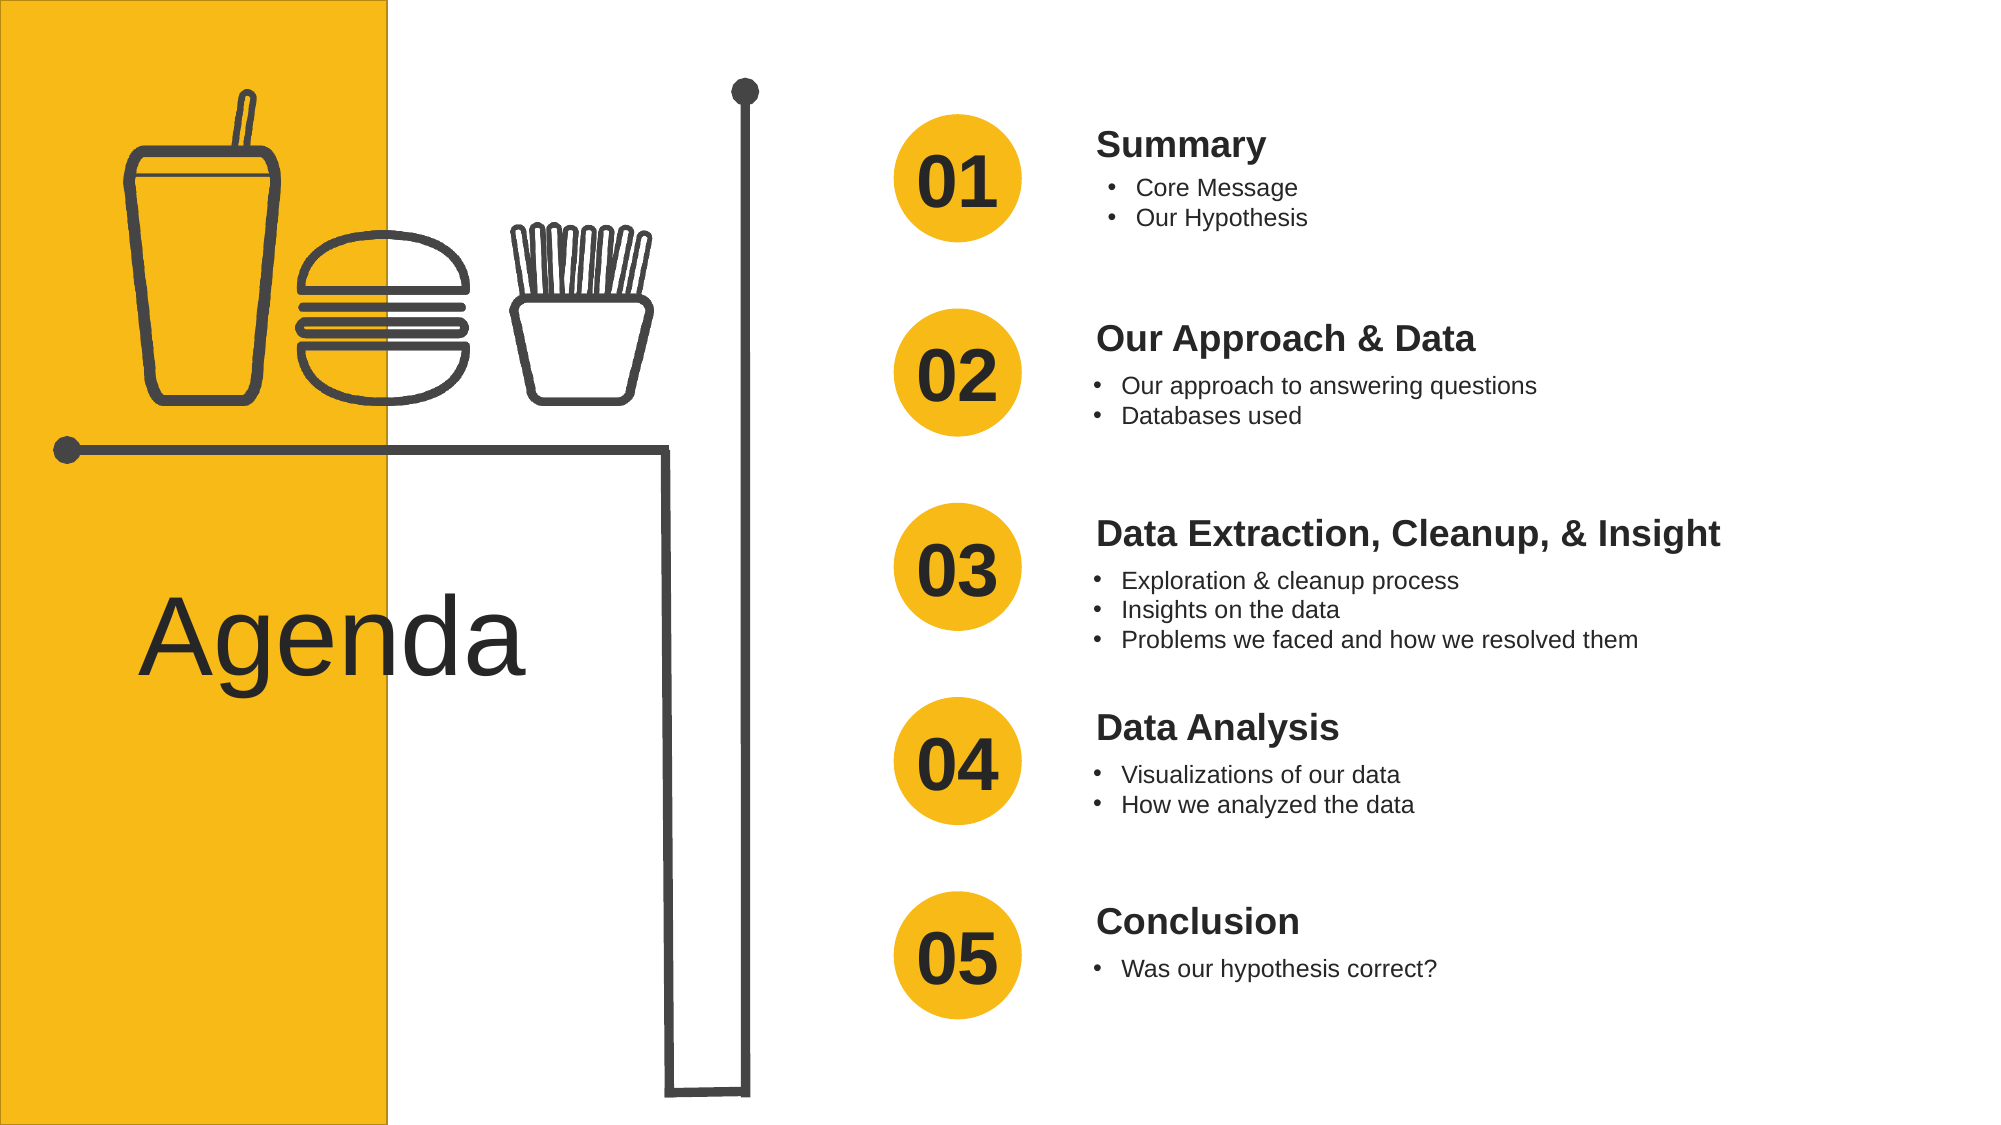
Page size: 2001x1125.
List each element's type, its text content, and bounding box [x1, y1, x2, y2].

text_box Agenda [123, 555, 652, 705]
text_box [665, 449, 670, 1091]
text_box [879, 306, 1818, 439]
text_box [879, 501, 1818, 663]
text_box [879, 889, 1818, 1020]
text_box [123, 89, 653, 406]
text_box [879, 695, 1818, 857]
text_box [0, 0, 388, 1125]
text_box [879, 112, 1833, 243]
